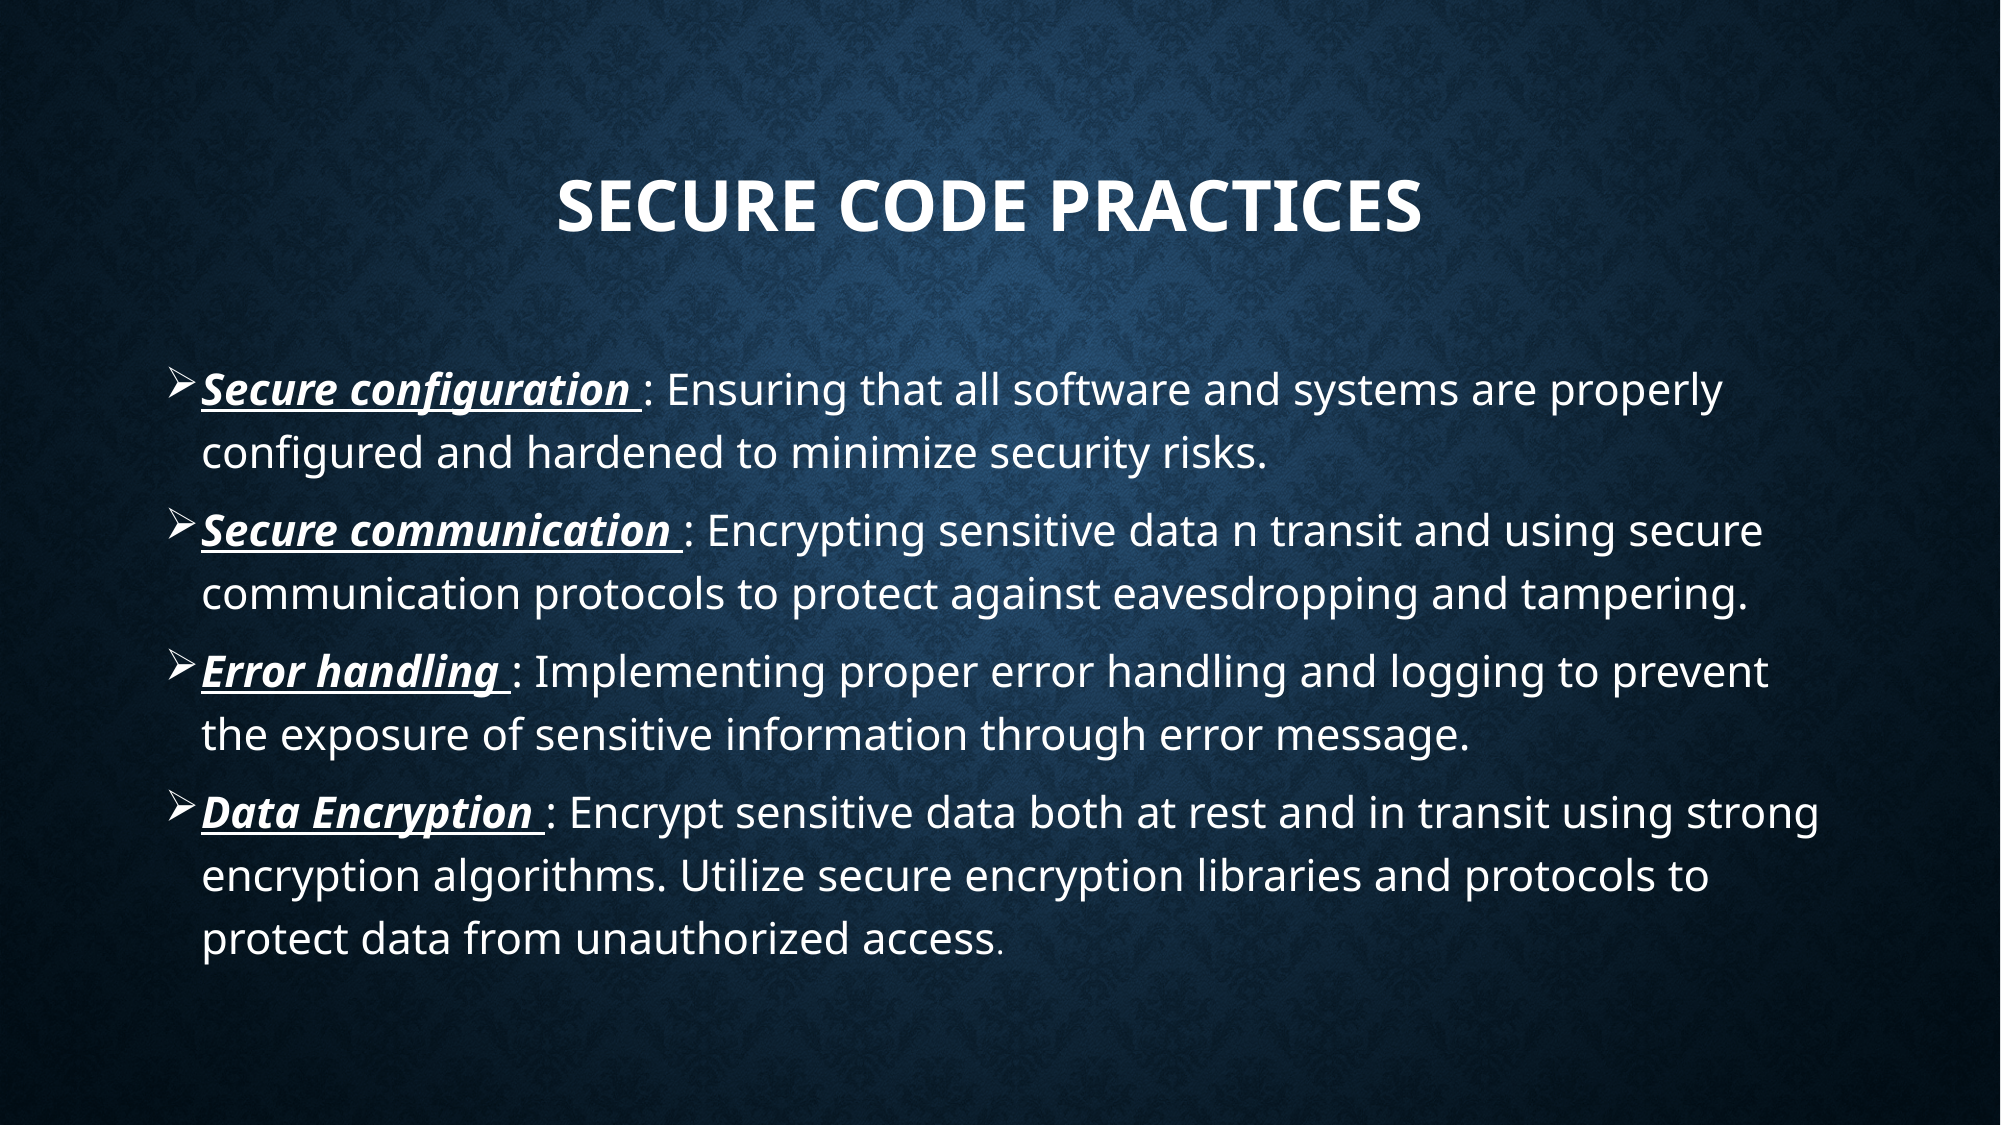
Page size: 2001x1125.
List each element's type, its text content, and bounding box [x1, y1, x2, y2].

list Secure configuration : Ensuring that all software and systems are properly configured and hardened to minimize security risks. Secure communication : Encrypting sensitive data n transit and using secure communication protocols to protect against eavesdropping and tampering. Error handling : Implementing proper error handling and logging to prevent the exposure of sensitive information through error message. Data Encryption : Encrypt sensitive data both at rest and in transit using strong encryption algorithms. Utilize secure encryption libraries and protocols to protect data from unauthorized access. [149, 343, 1849, 981]
title Secure code practices [149, 99, 1849, 318]
